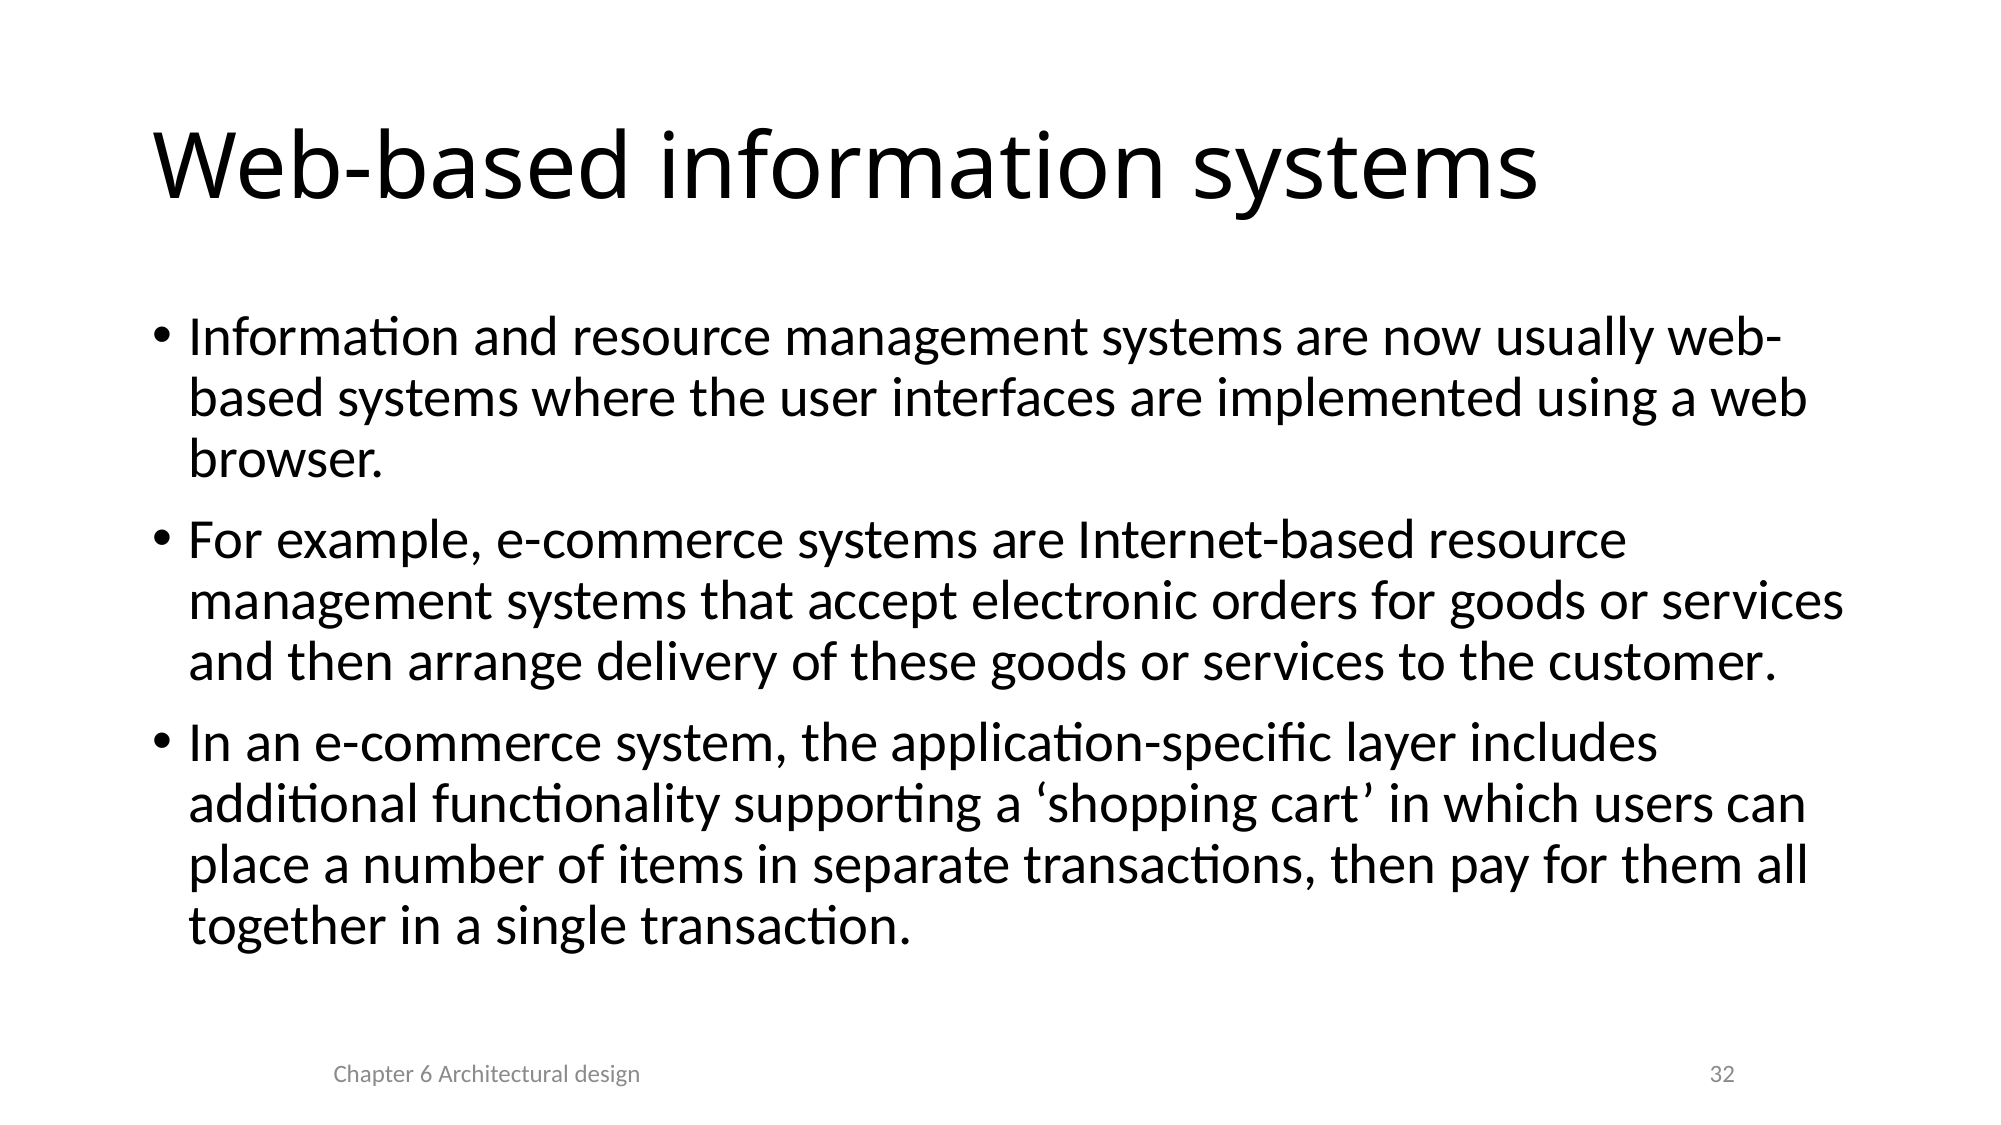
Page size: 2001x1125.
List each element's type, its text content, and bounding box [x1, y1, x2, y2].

footer Chapter 6 Architectural design [249, 1042, 725, 1103]
list Information and resource management systems are now usually web-based systems where the user interfaces are implemented using a web browser. For example, e-commerce systems are Internet-based resource management systems that accept electronic orders for goods or services and then arrange delivery of these goods or services to the customer. In an e-commerce system, the application-specific layer includes additional functionality supporting a ‘shopping cart’ in which users can place a number of items in separate transactions, then pay for them all together in a single transaction. [137, 299, 1863, 1014]
title Web-based information systems [137, 59, 1863, 278]
slide_number 32 [1400, 1042, 1750, 1103]
